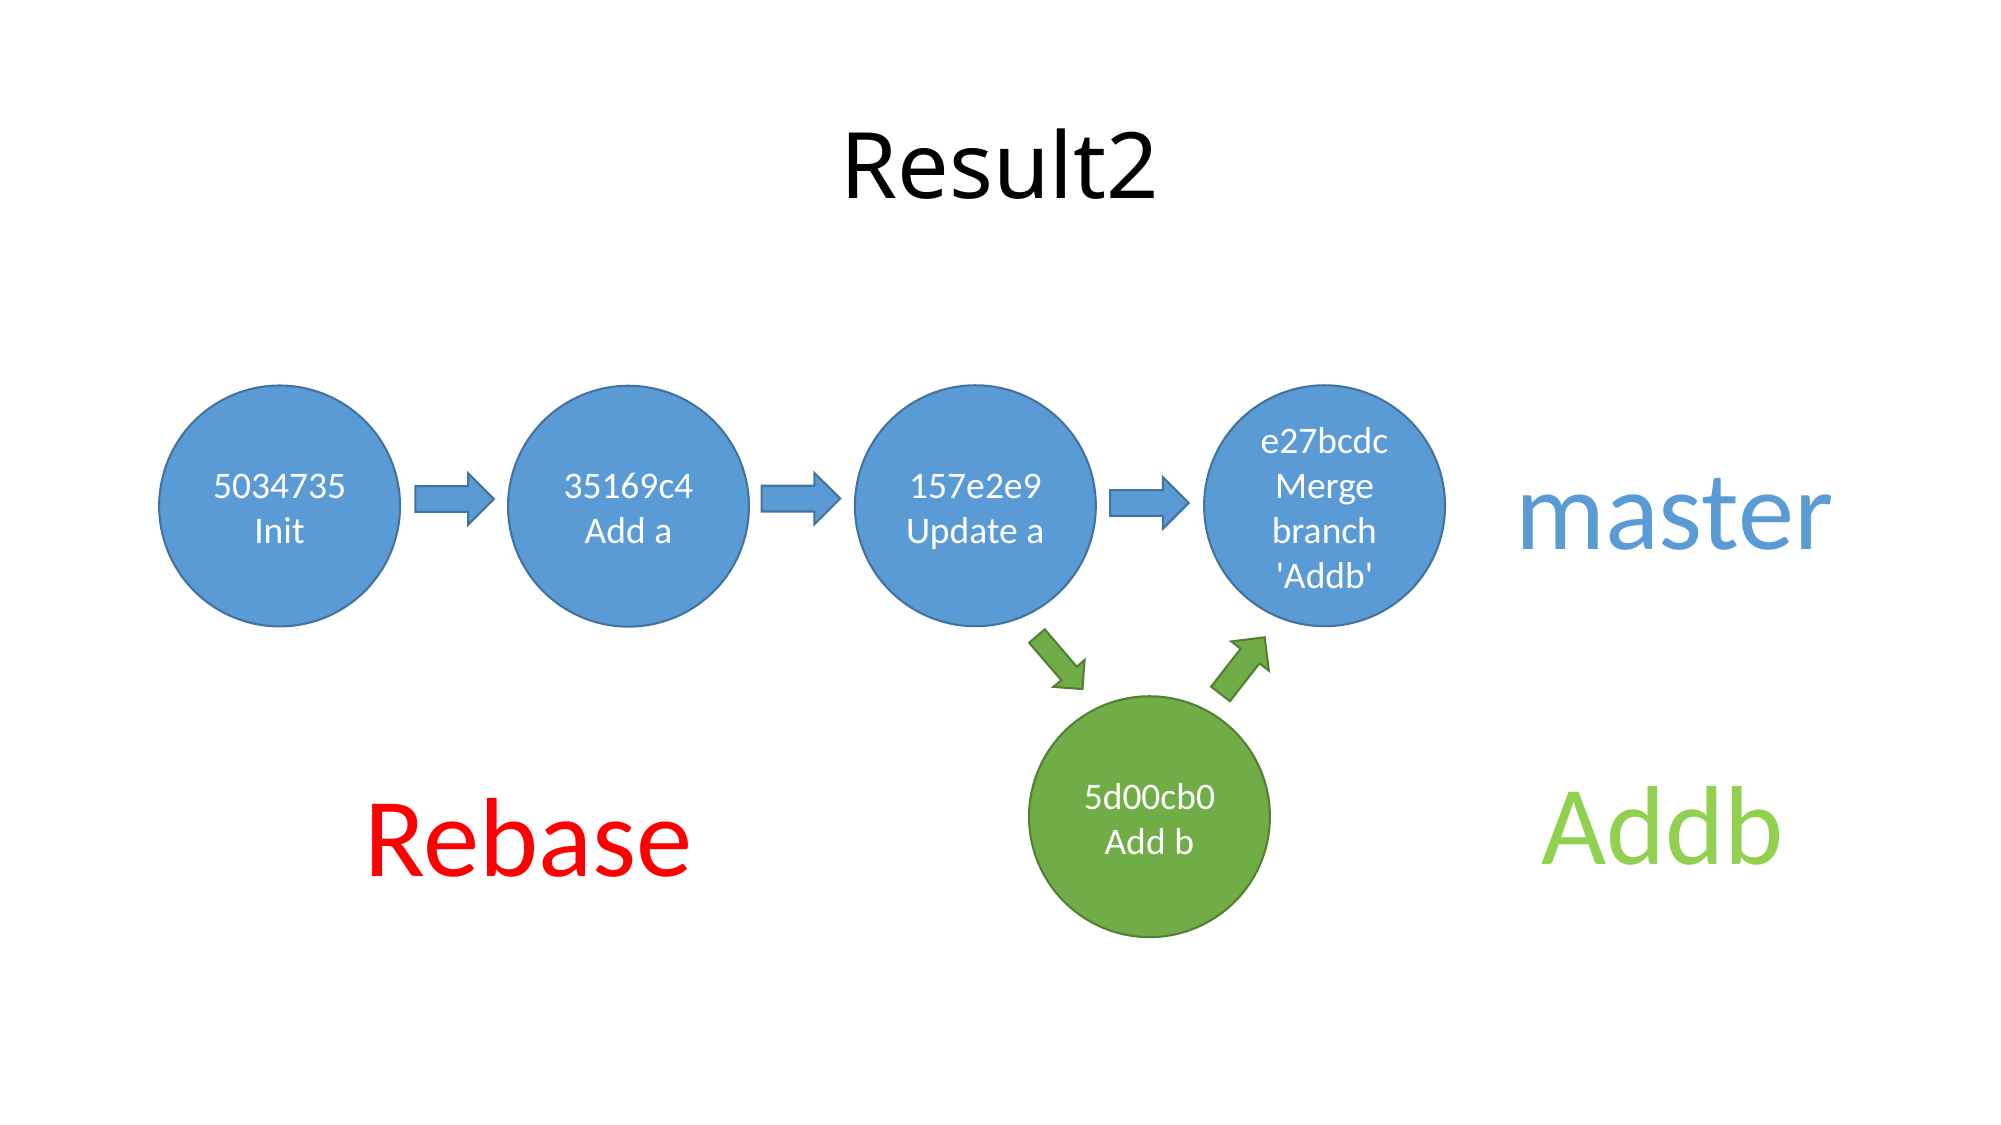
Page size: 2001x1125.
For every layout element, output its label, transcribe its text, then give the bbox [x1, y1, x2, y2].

text_box master [1500, 429, 1849, 580]
text_box [414, 470, 496, 528]
title Result2 [137, 59, 1863, 278]
text_box Addb [1526, 744, 1799, 895]
text_box e27bcdc Merge branch 'Addb' [1203, 384, 1447, 628]
text_box 157e2e9 Update a [853, 384, 1097, 628]
text_box Rebase [144, 756, 913, 907]
text_box 35169c4 Add a [507, 384, 750, 628]
text_box [1209, 636, 1271, 703]
text_box 5034735 Init [158, 384, 402, 628]
text_box [1109, 474, 1191, 532]
text_box [1027, 627, 1086, 691]
text_box 5d00cb0 Add b [1028, 695, 1271, 939]
text_box [760, 470, 842, 527]
